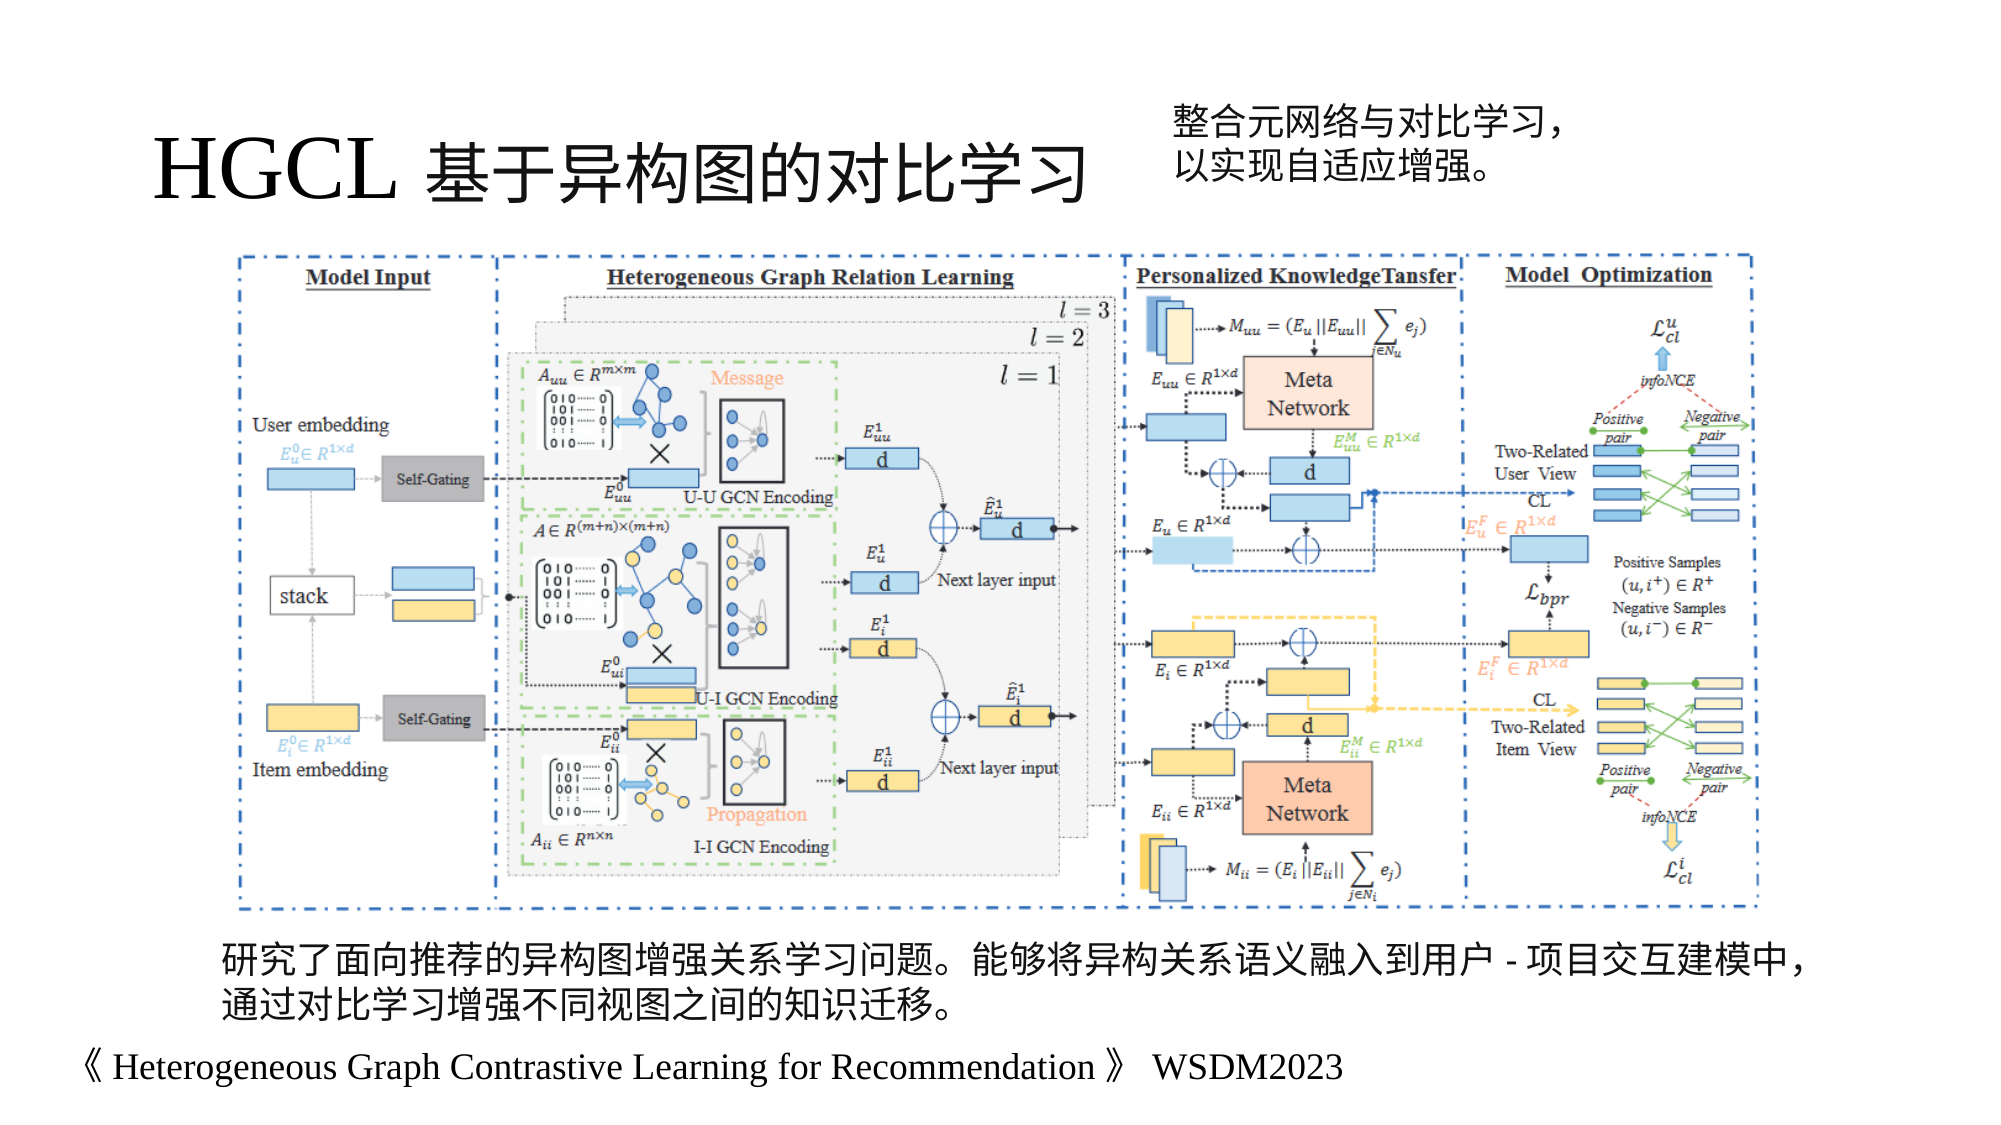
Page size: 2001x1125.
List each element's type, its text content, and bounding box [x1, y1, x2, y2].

picture [223, 240, 1776, 921]
text_box 整合元网络与对比学习，以实现自适应增强。 [1157, 90, 1615, 195]
text_box 研究了面向推荐的异构图增强关系学习问题。能够将异构关系语义融入到用户-项目交互建模中，通过对比学习增强不同视图之间的知识迁移。 [206, 928, 1821, 1034]
title HGCL基于异构图的对比学习 [137, 59, 1863, 278]
text_box 《Heterogeneous Graph Contrastive Learning for Recommendation》WSDM2023 [50, 1034, 1363, 1095]
